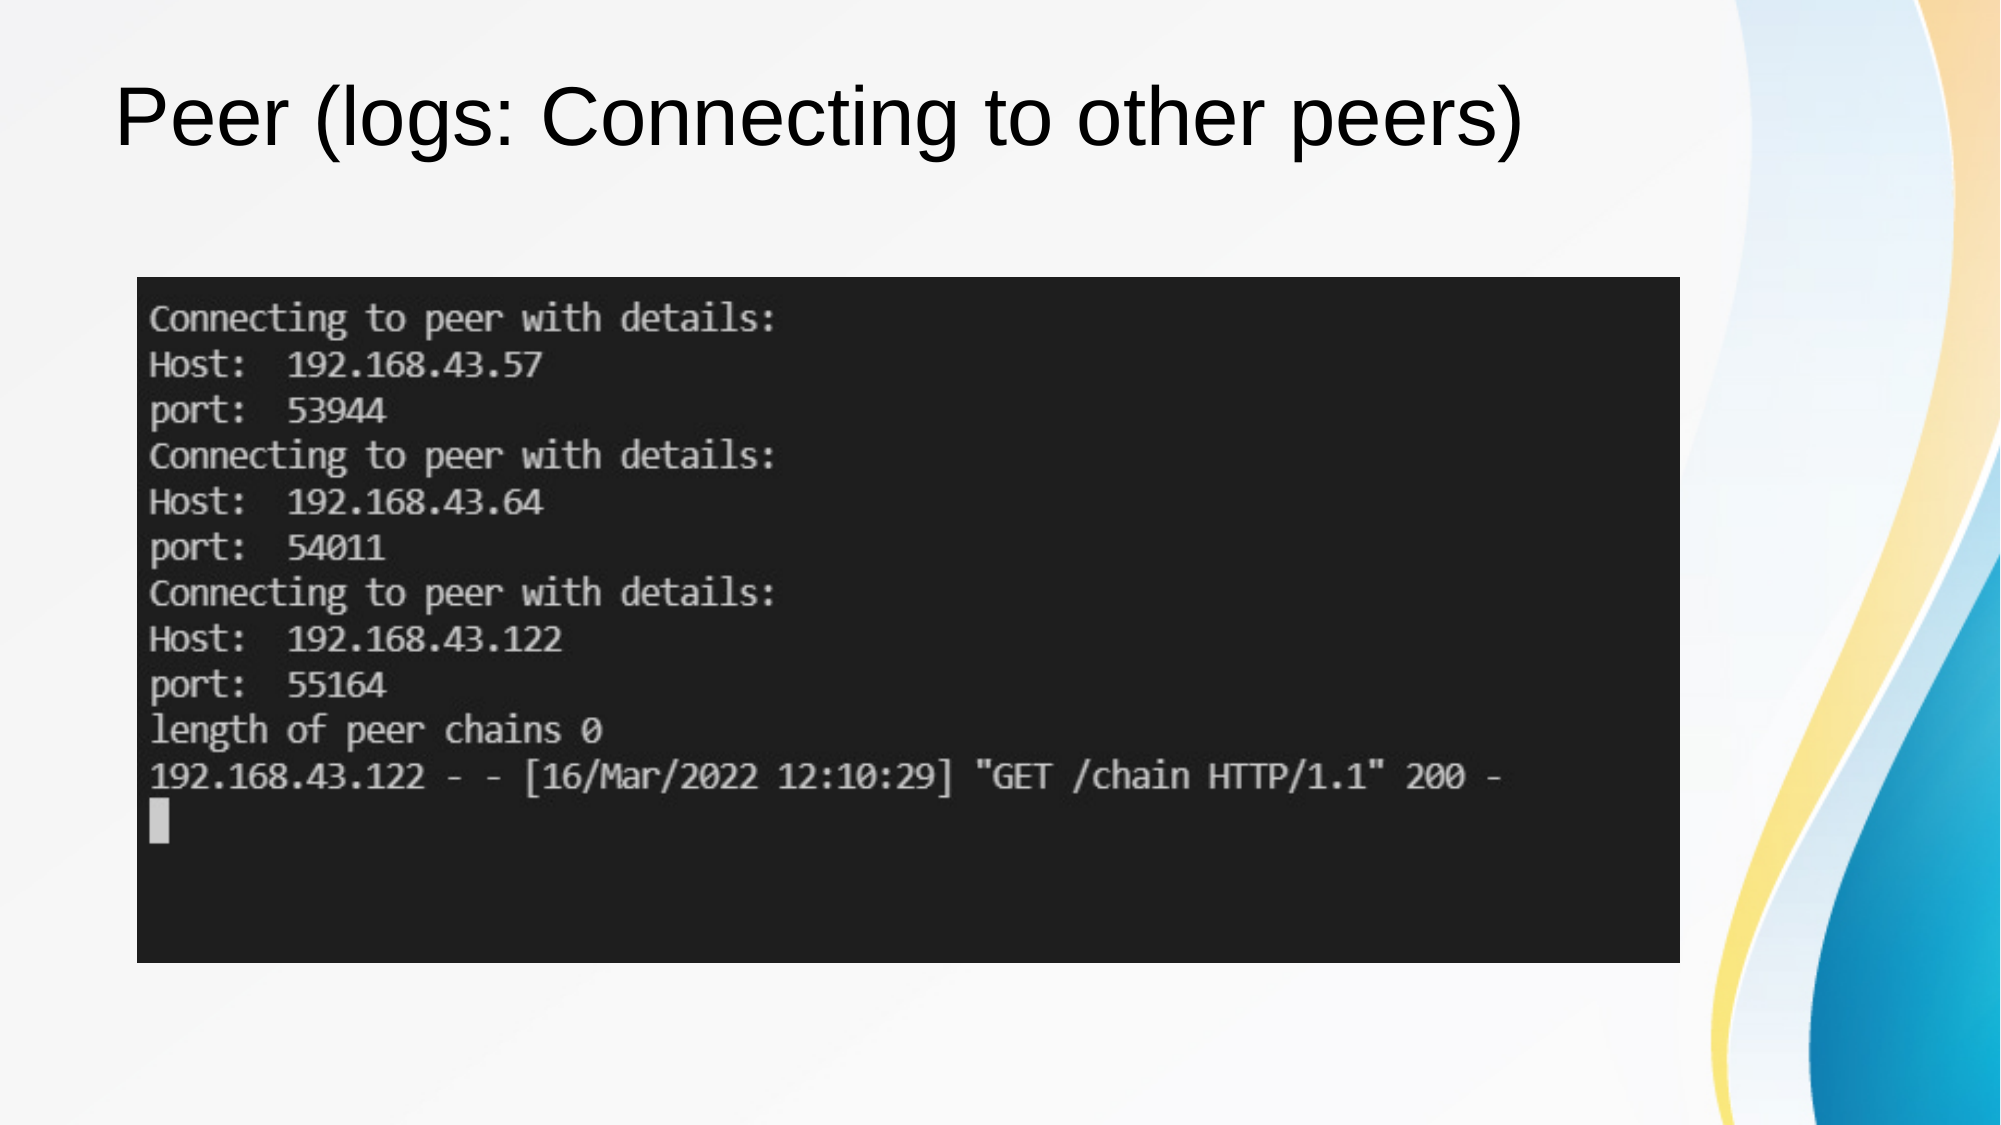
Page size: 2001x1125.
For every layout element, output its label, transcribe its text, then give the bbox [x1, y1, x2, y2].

title Peer (logs: Connecting to other peers) [99, 30, 1901, 194]
picture [0, 0, 2001, 1125]
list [137, 277, 1680, 963]
